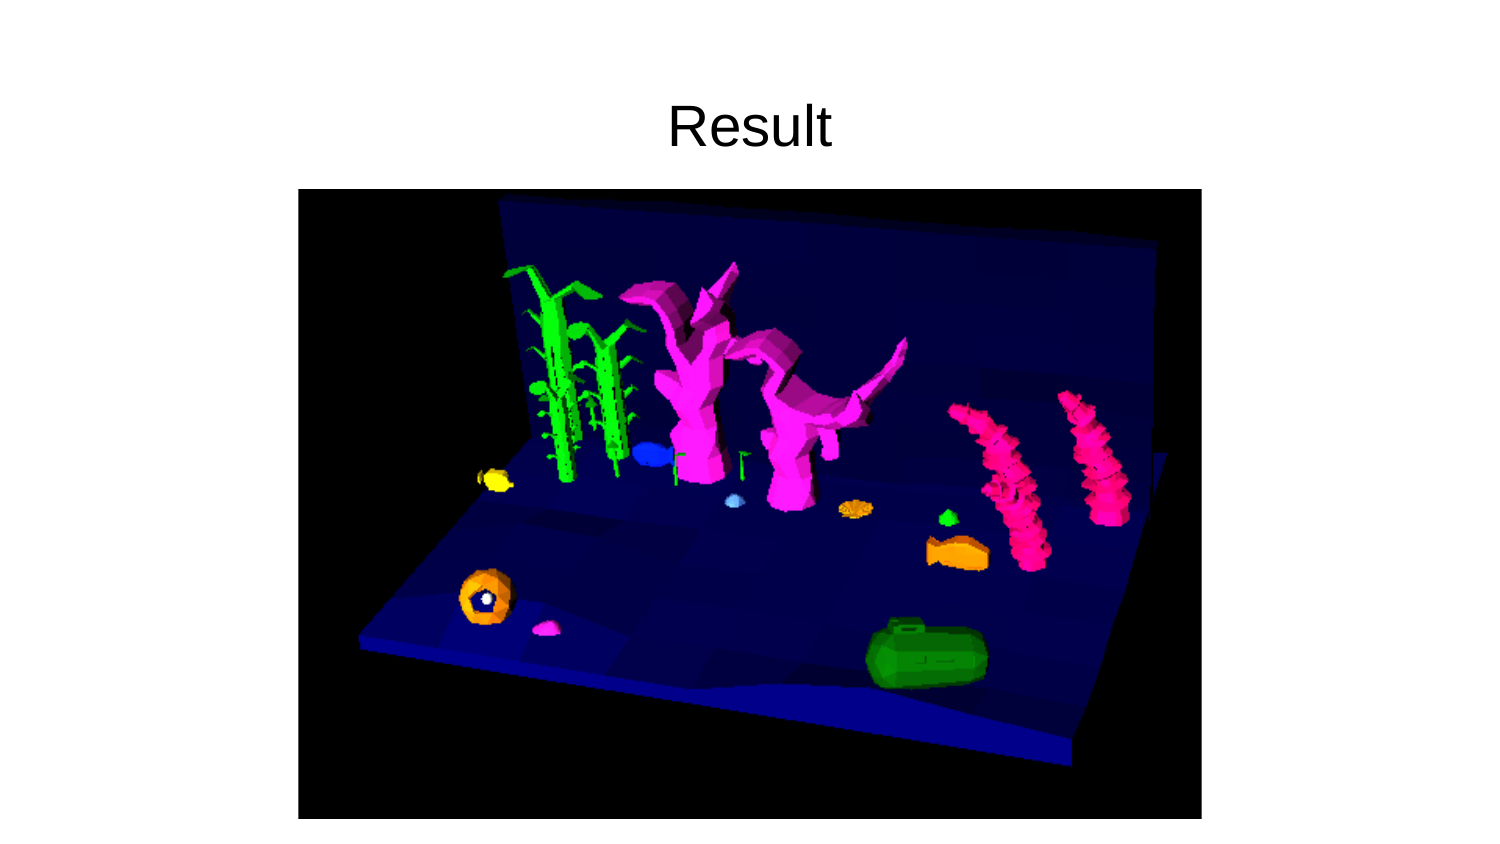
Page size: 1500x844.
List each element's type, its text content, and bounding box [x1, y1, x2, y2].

title Result [51, 72, 1449, 167]
picture [298, 188, 1202, 819]
